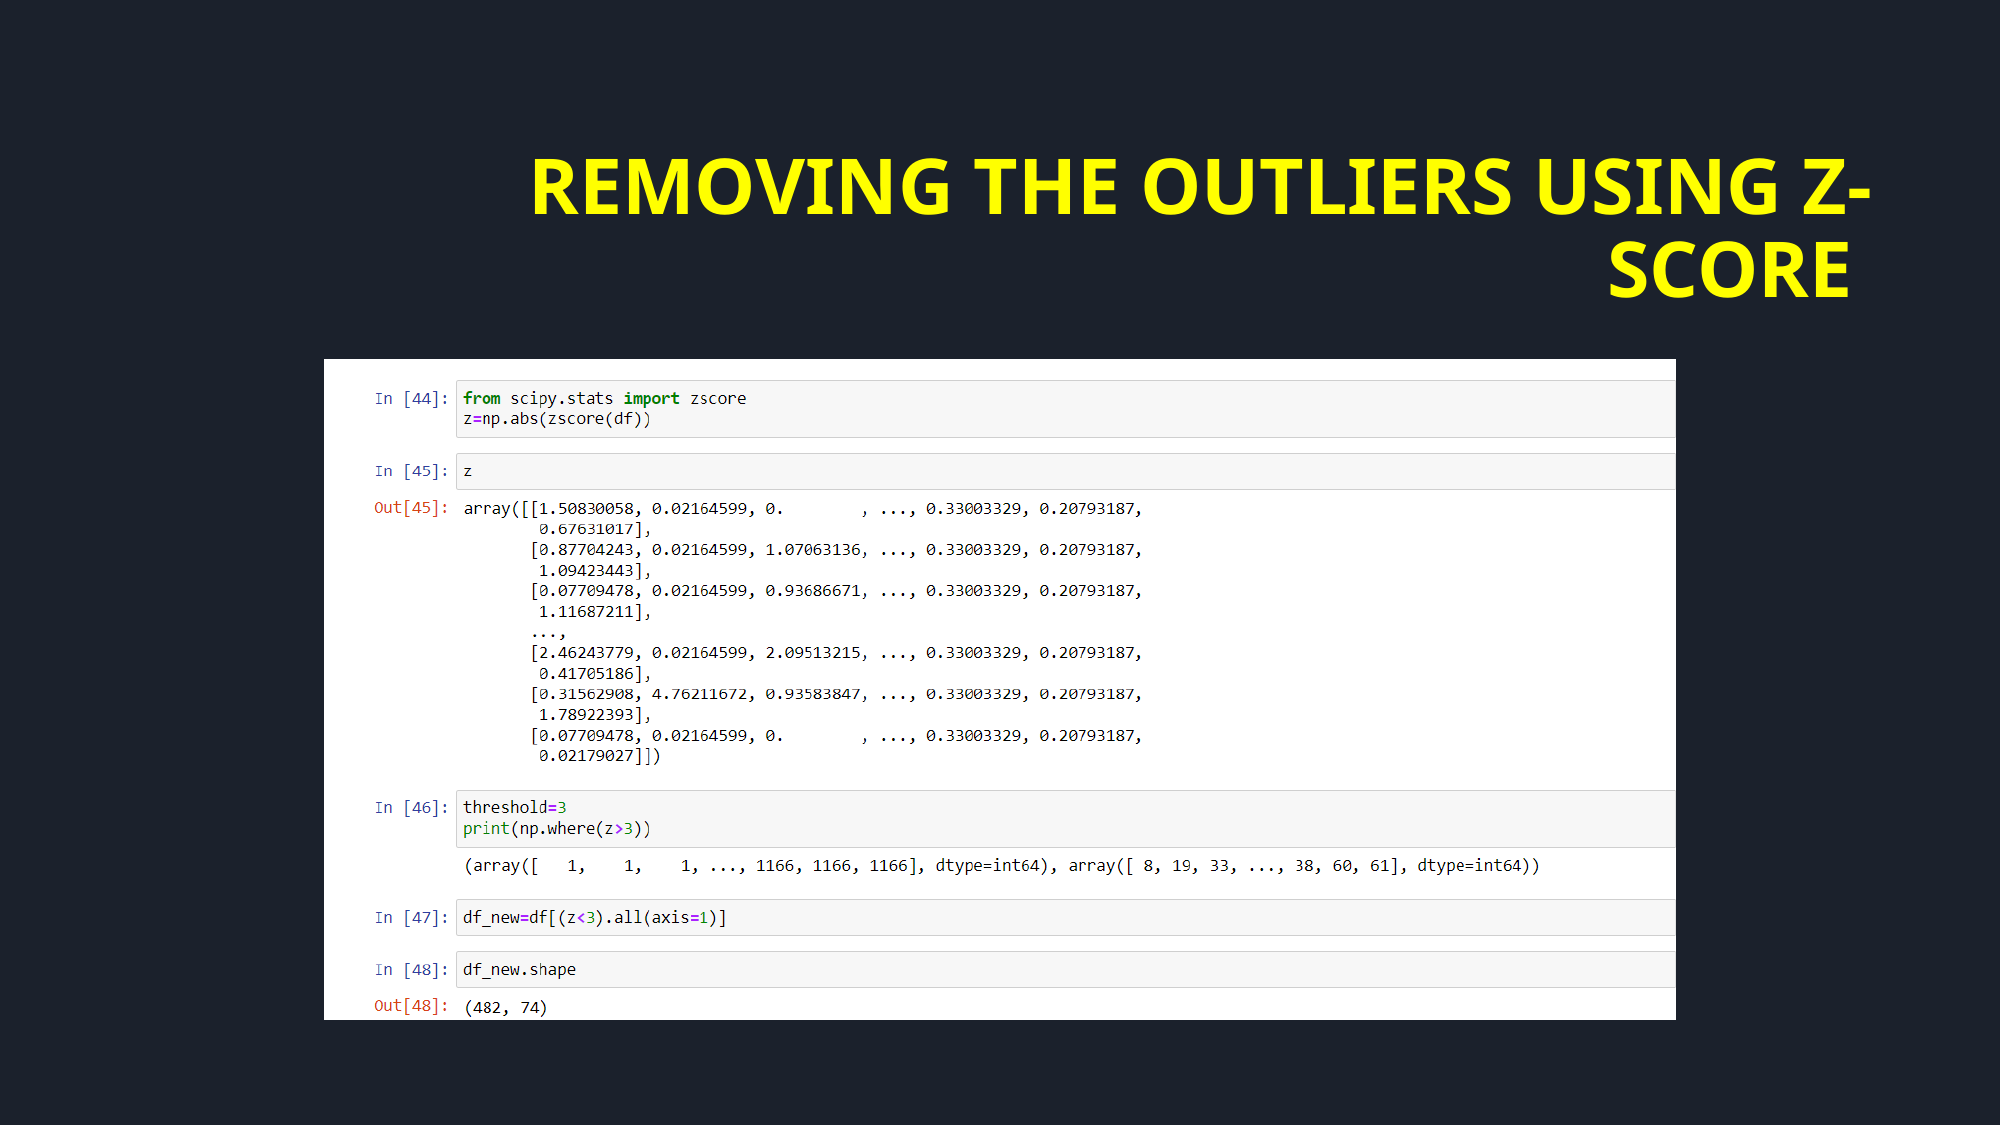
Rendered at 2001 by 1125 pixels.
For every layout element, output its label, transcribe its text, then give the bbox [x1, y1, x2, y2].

title REMOVING THE OUTLIERS USING Z-SCORE [335, 125, 1888, 338]
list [324, 359, 1676, 1021]
